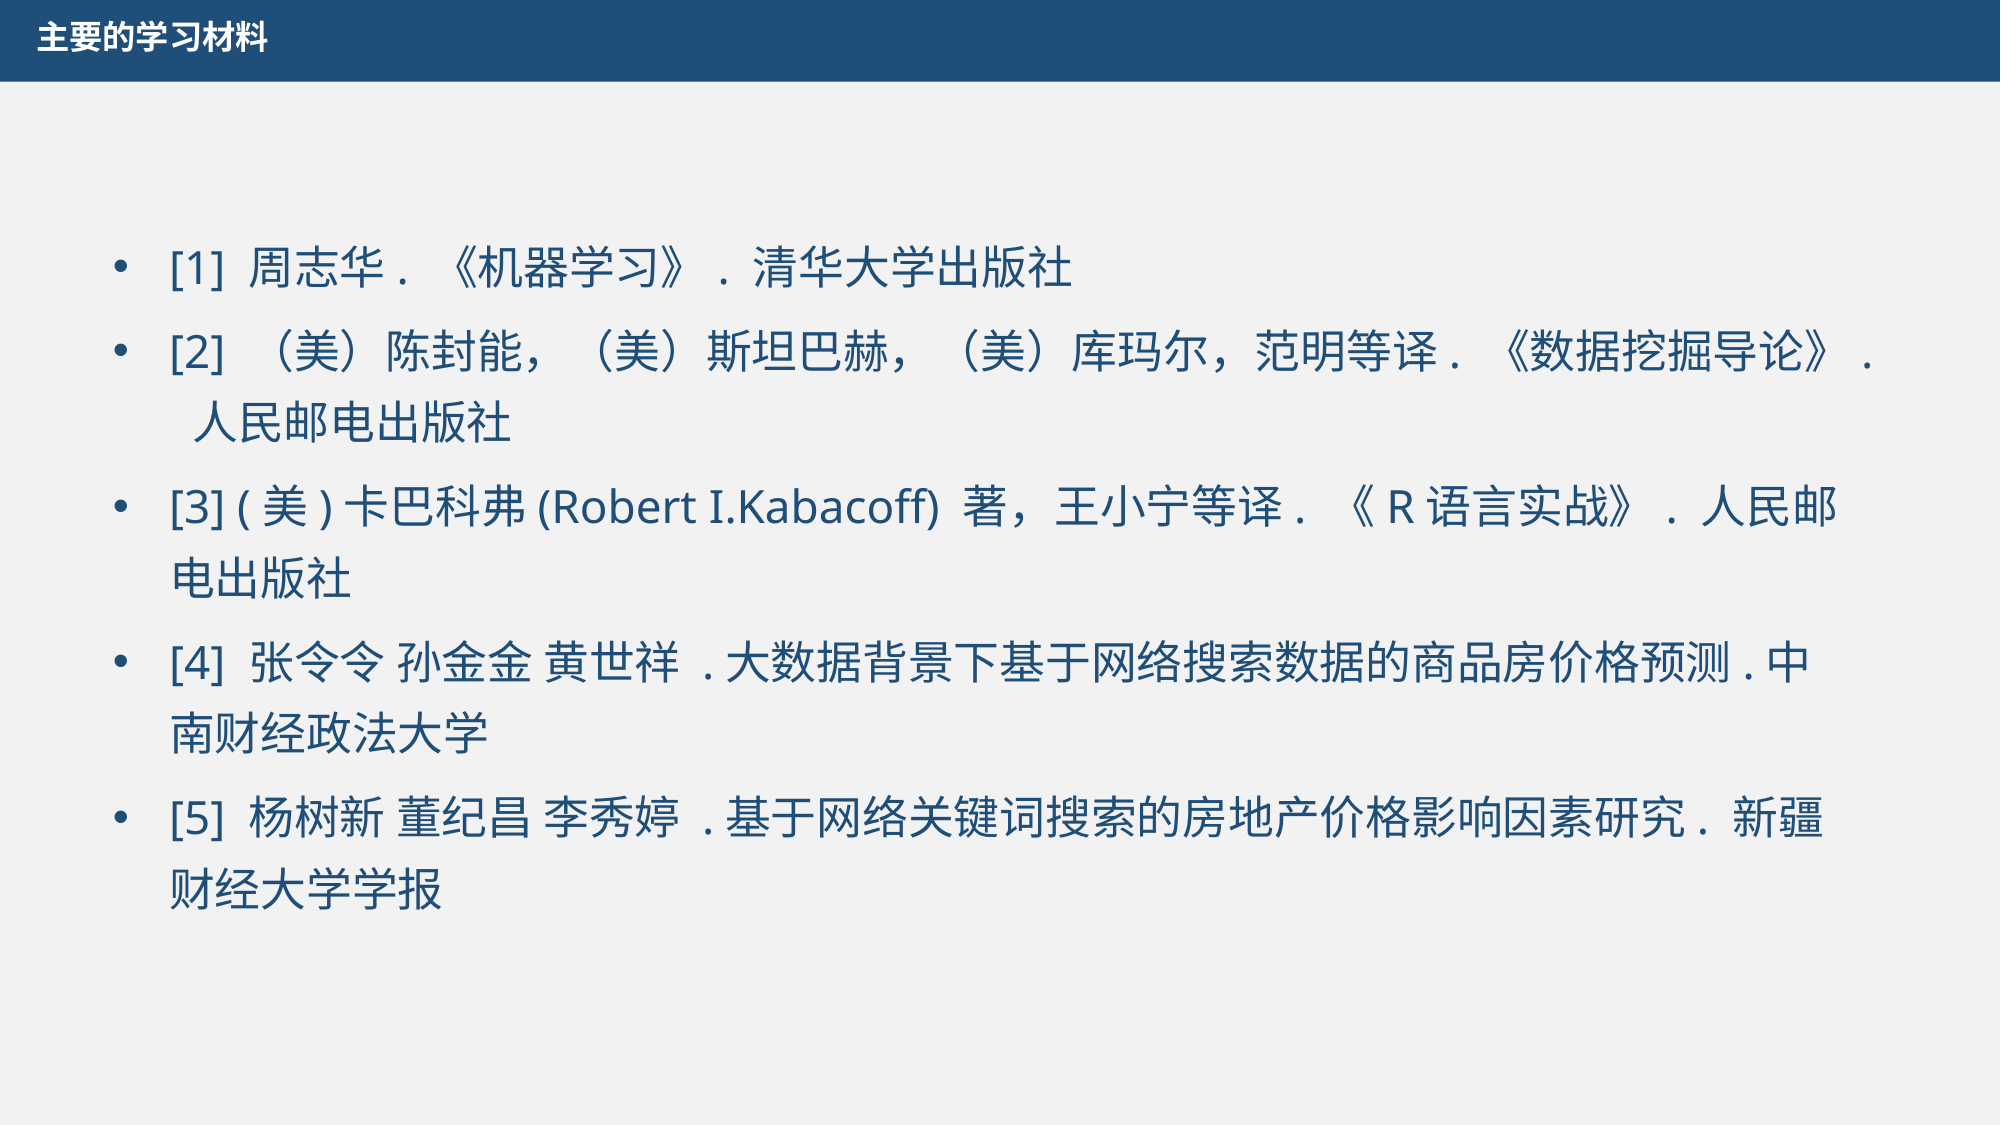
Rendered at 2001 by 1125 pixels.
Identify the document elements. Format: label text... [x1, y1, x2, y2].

text_box [1] 周志华. 《机器学习》. 清华大学出版社 [2] （美）陈封能，（美）斯坦巴赫，（美）库玛尔，范明等译. 《数据挖掘导论》. 人民邮电出版社 [3] (美)卡巴科弗(Robert I.Kabacoff) 著，王小宁等译. 《R语言实战》. 人民邮电出版社 [4] 张令令 孙金金 黄世祥 .大数据背景下基于网络搜索数据的商品房价格预测.中南财经政法大学 [5] 杨树新 董纪昌 李秀婷 .基于网络关键词搜索的房地产价格影响因素研究. 新疆财经大学学报 [98, 214, 1870, 923]
list 主要的学习材料 [21, 13, 1982, 64]
